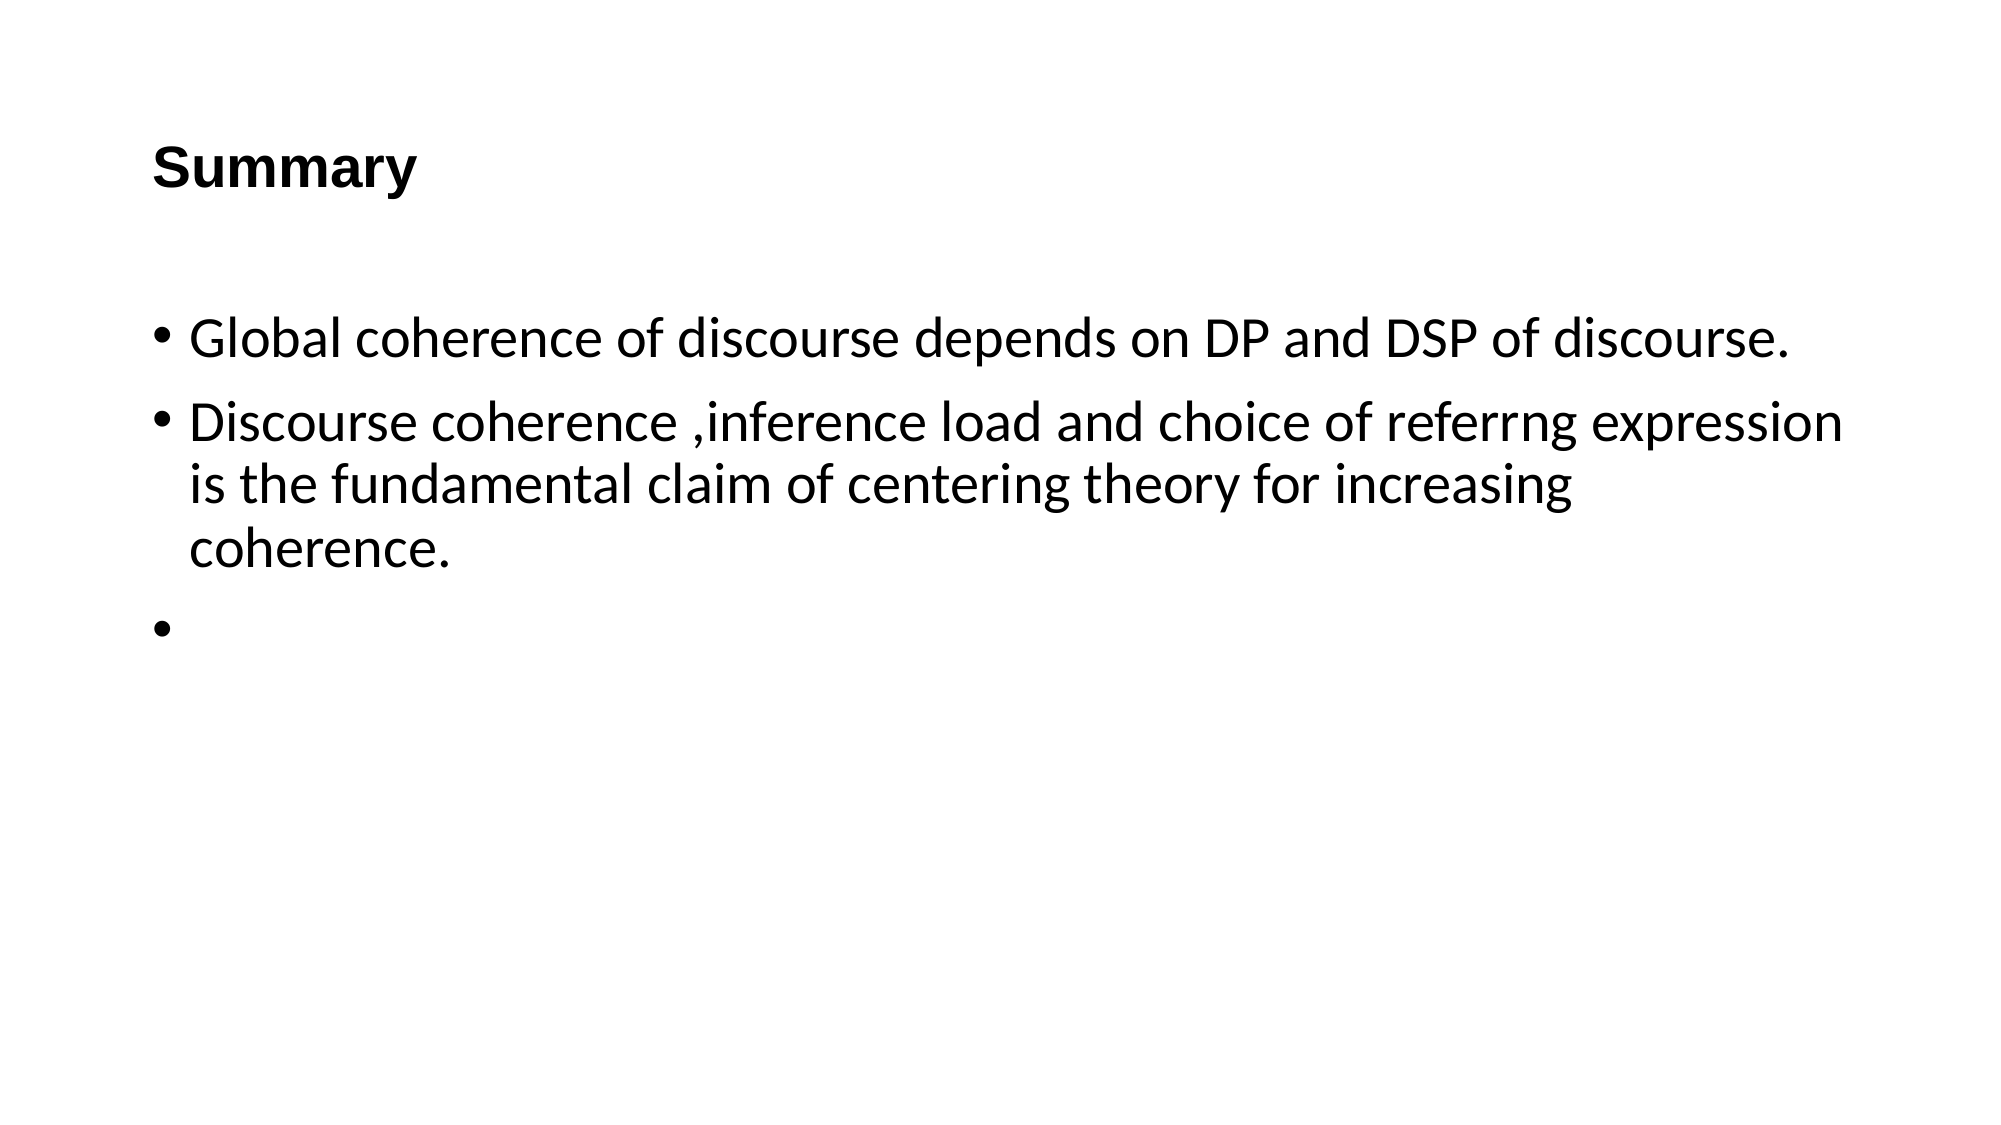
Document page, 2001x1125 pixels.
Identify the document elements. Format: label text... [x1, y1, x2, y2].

title Summary [137, 59, 1863, 278]
list Global coherence of discourse depends on DP and DSP of discourse. Discourse coherence ,inference load and choice of referrng expression is the fundamental claim of centering theory for increasing coherence. [137, 299, 1863, 1014]
